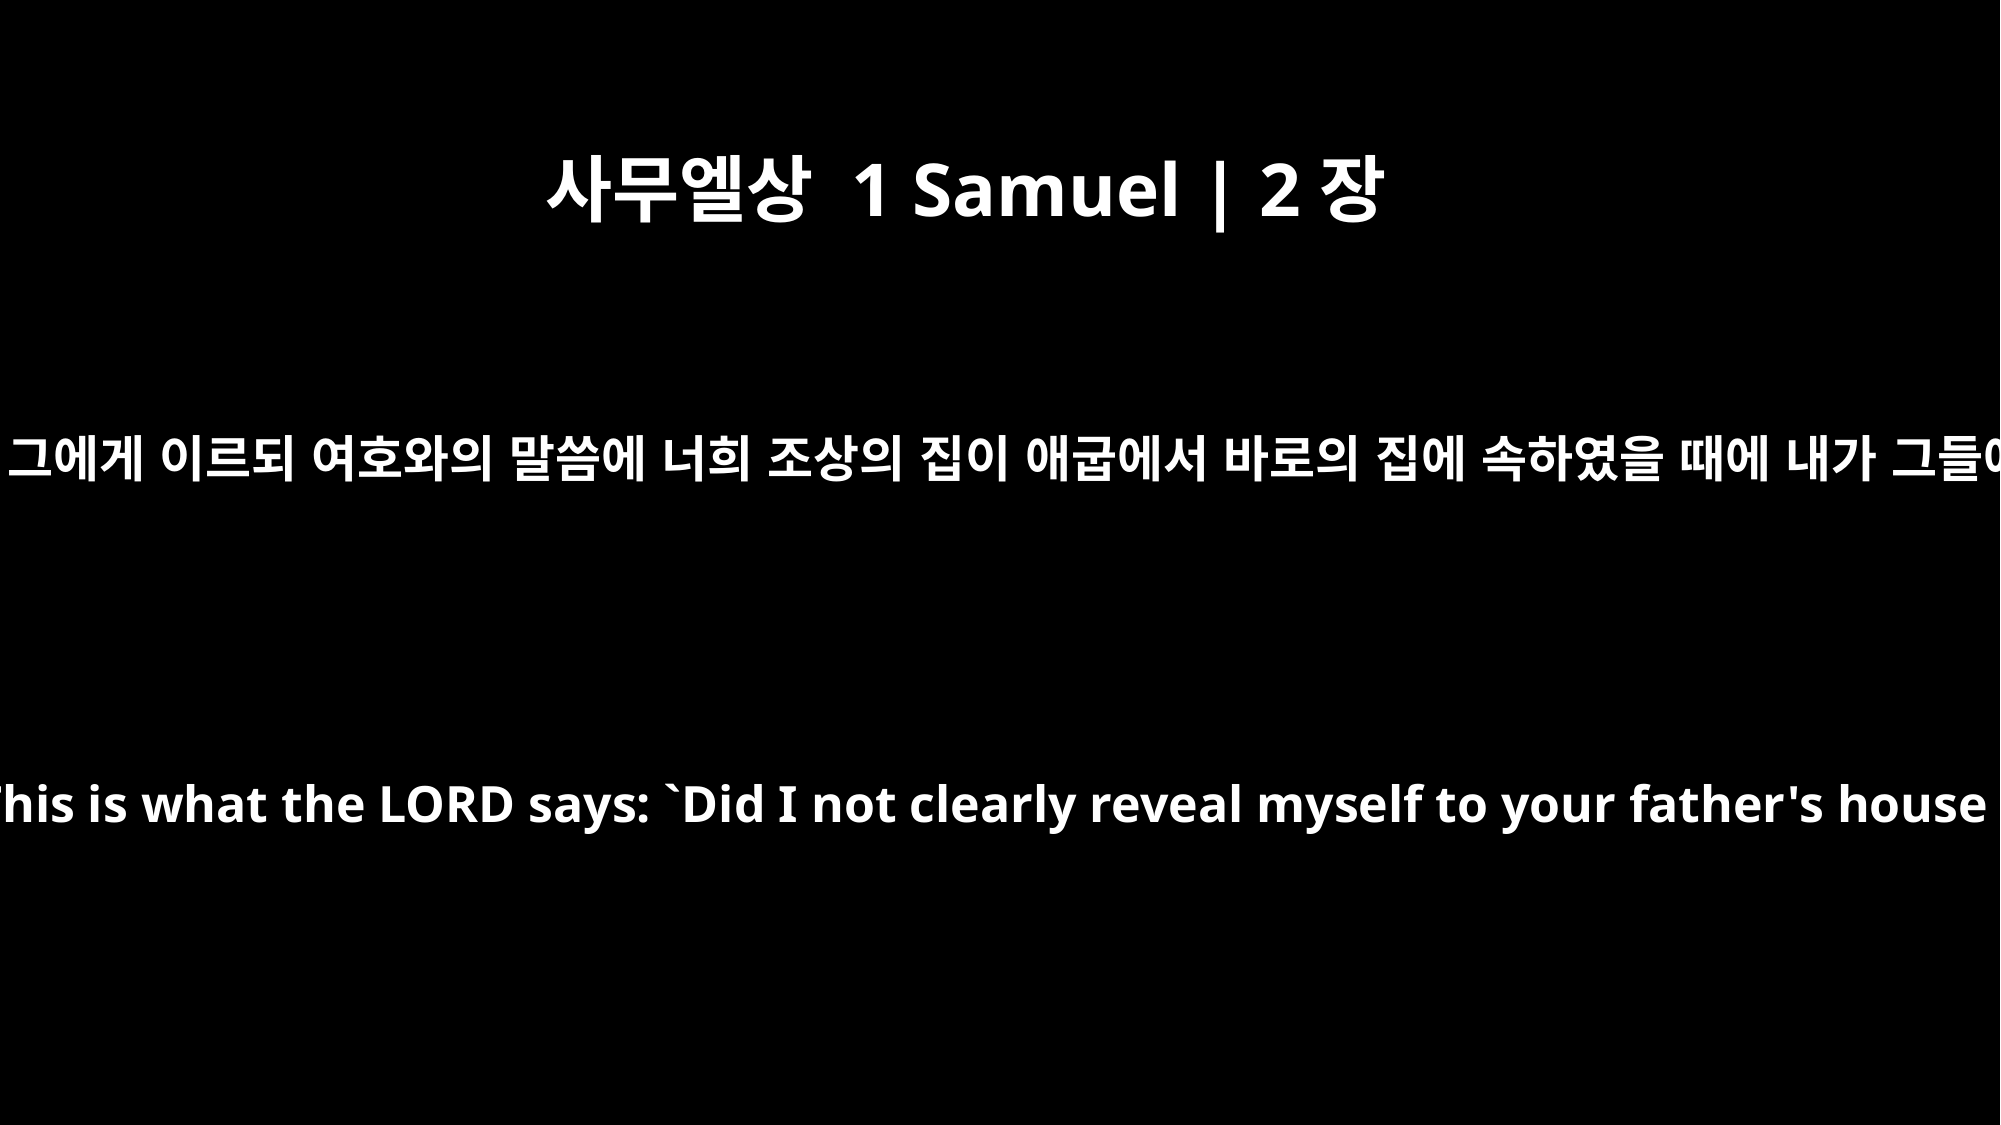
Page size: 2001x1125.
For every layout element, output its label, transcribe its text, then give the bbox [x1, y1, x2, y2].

text_box Now a man of God came to Eli and said to him, "This is what the LORD says: `Did I not clearly reveal myself to your father's house when they were in Egypt under Pharaoh? [0, 764, 2000, 840]
text_box 사무엘상 1 Samuel | 2장 [530, 136, 1402, 239]
text_box 27 하나님의 사람이 엘리에게 와서 그에게 이르되 여호와의 말씀에 너희 조상의 집이 애굽에서 바로의 집에 속하였을 때에 내가 그들에게 나타나지 아니하였느냐 [0, 359, 2000, 495]
